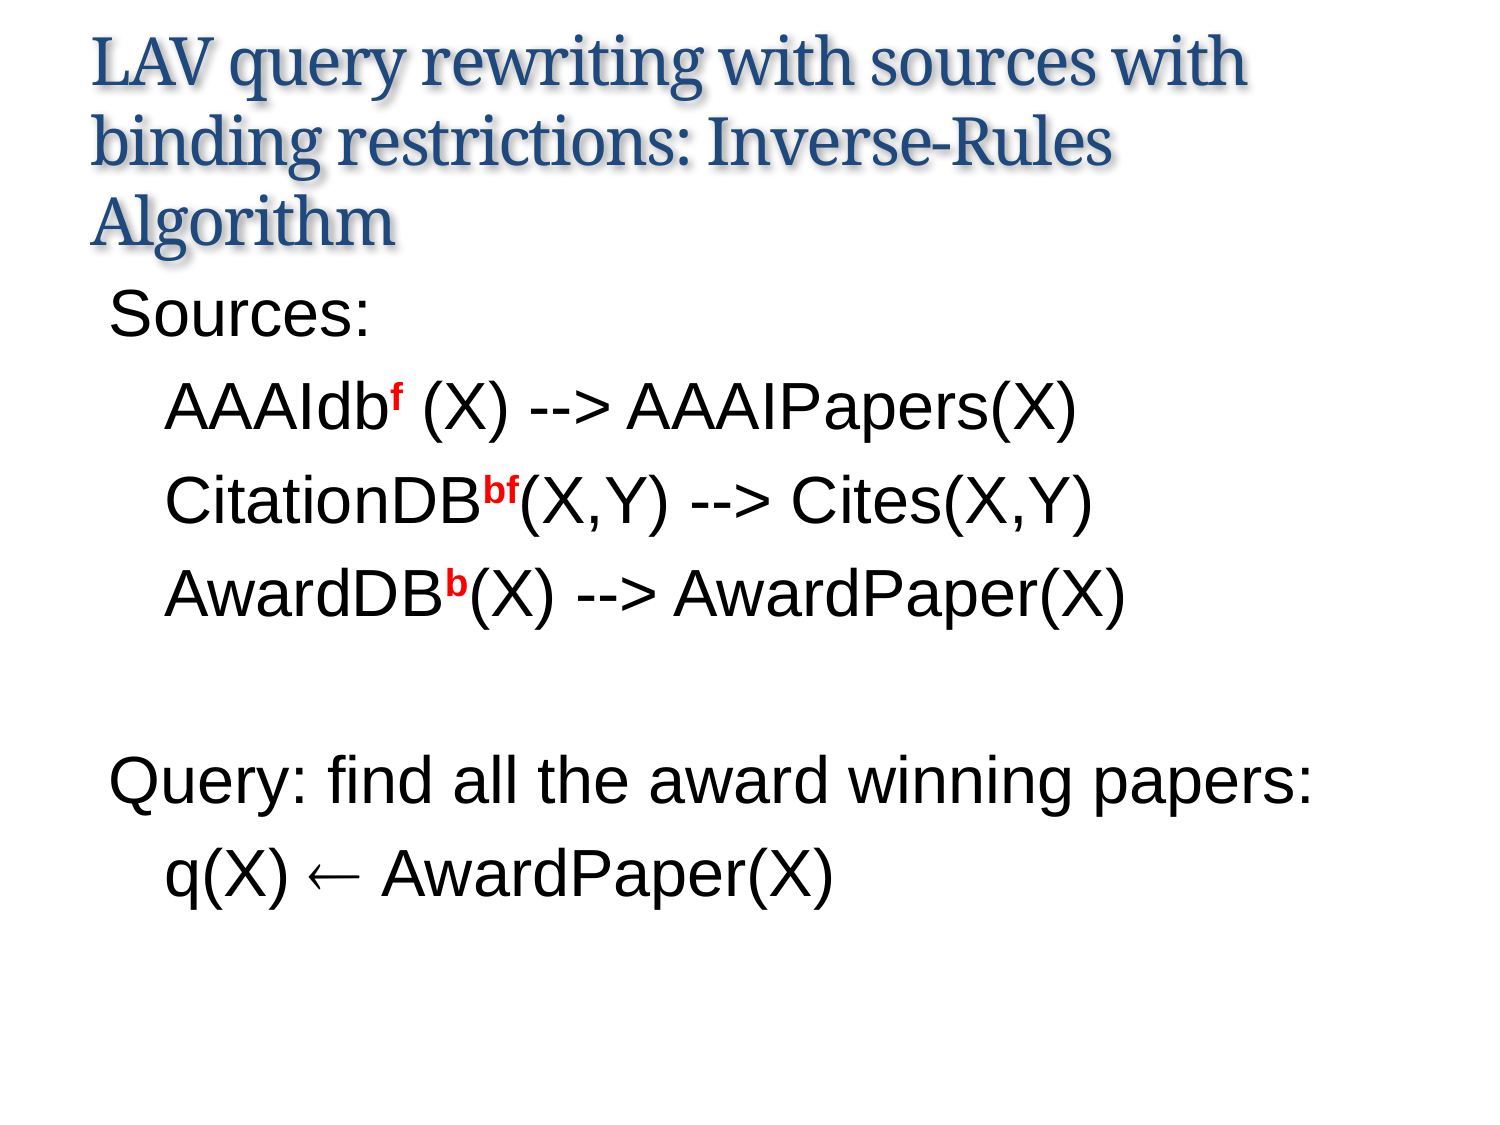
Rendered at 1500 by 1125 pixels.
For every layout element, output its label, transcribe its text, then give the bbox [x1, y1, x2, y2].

title LAV query rewriting with sources with binding restrictions: Inverse-Rules Algorithm [75, 45, 1427, 233]
list Sources: AAAIdbf (X) --> AAAIPapers(X) CitationDBbf(X,Y) --> Cites(X,Y) AwardDBb(X) --> AwardPaper(X) Query: find all the award winning papers: q(X)  AwardPaper(X) [74, 262, 1434, 1051]
